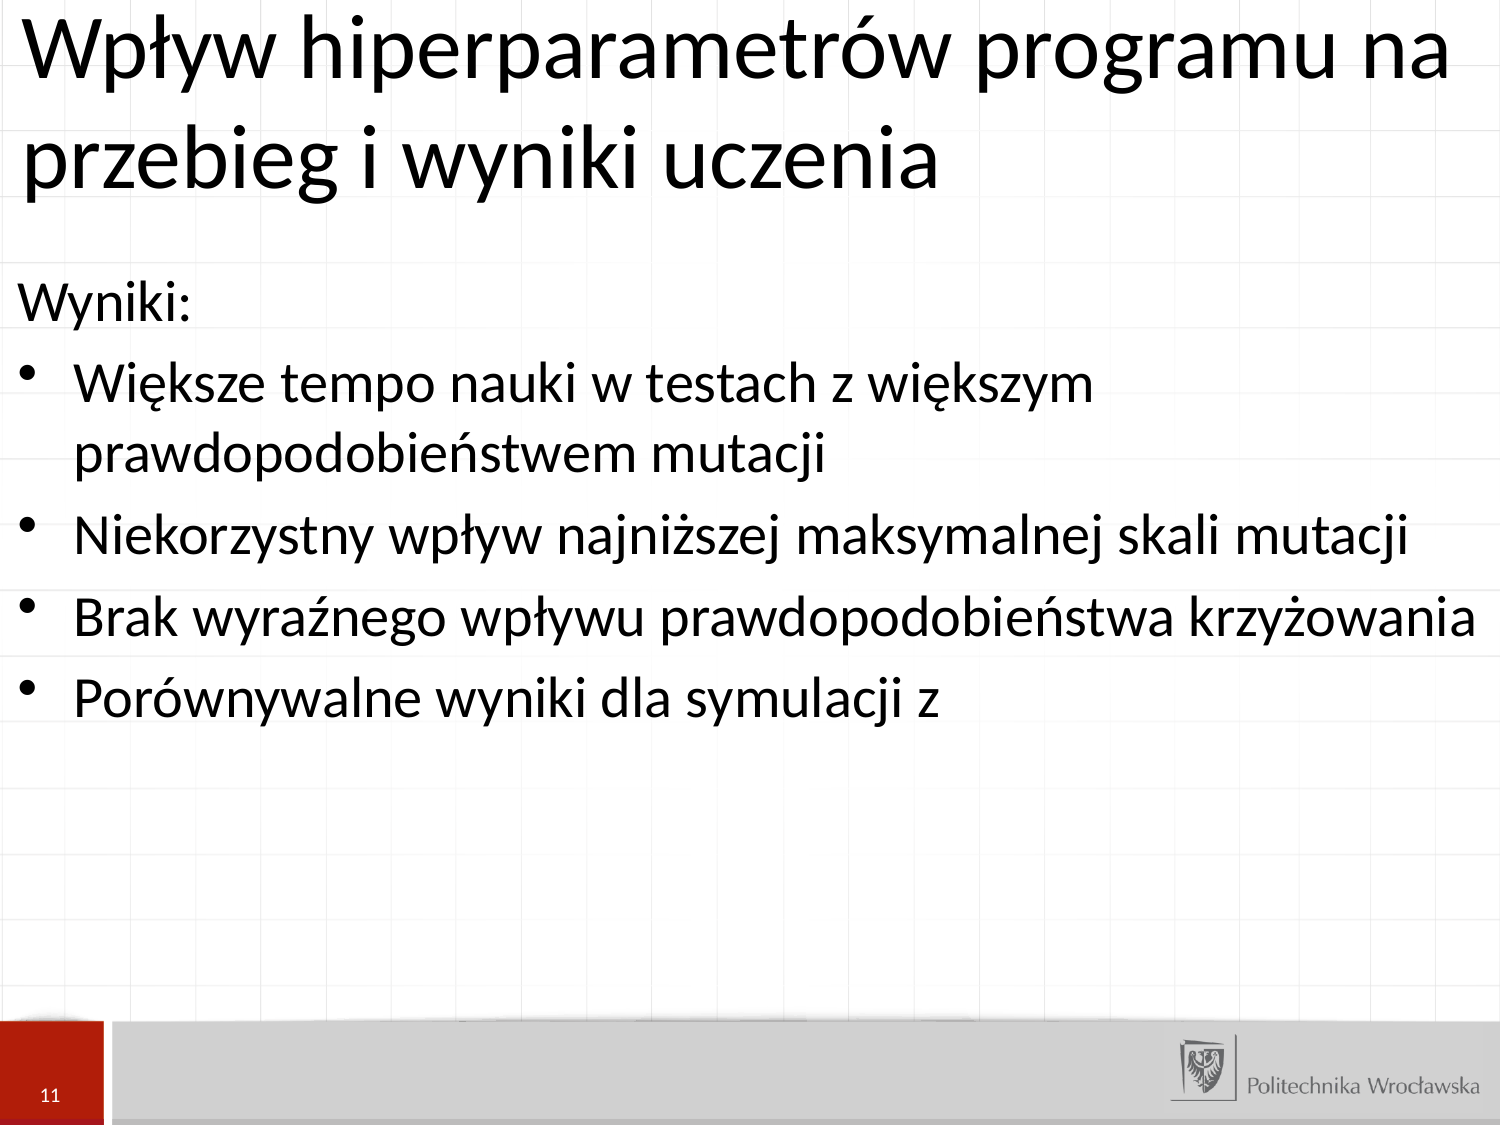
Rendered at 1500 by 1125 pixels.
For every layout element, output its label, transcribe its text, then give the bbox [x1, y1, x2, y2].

list Wpływ hiperparametrów programu na przebieg i wyniki uczenia [21, 90, 1483, 232]
picture [0, 0, 1500, 1125]
list Wyniki: Większe tempo nauki w testach z większym prawdopodobieństwem mutacji Niekorzystny wpływ najniższej maksymalnej skali mutacji Brak wyraźnego wpływu prawdopodobieństwa krzyżowania Porównywalne wyniki dla symulacji z [17, 255, 1480, 1000]
